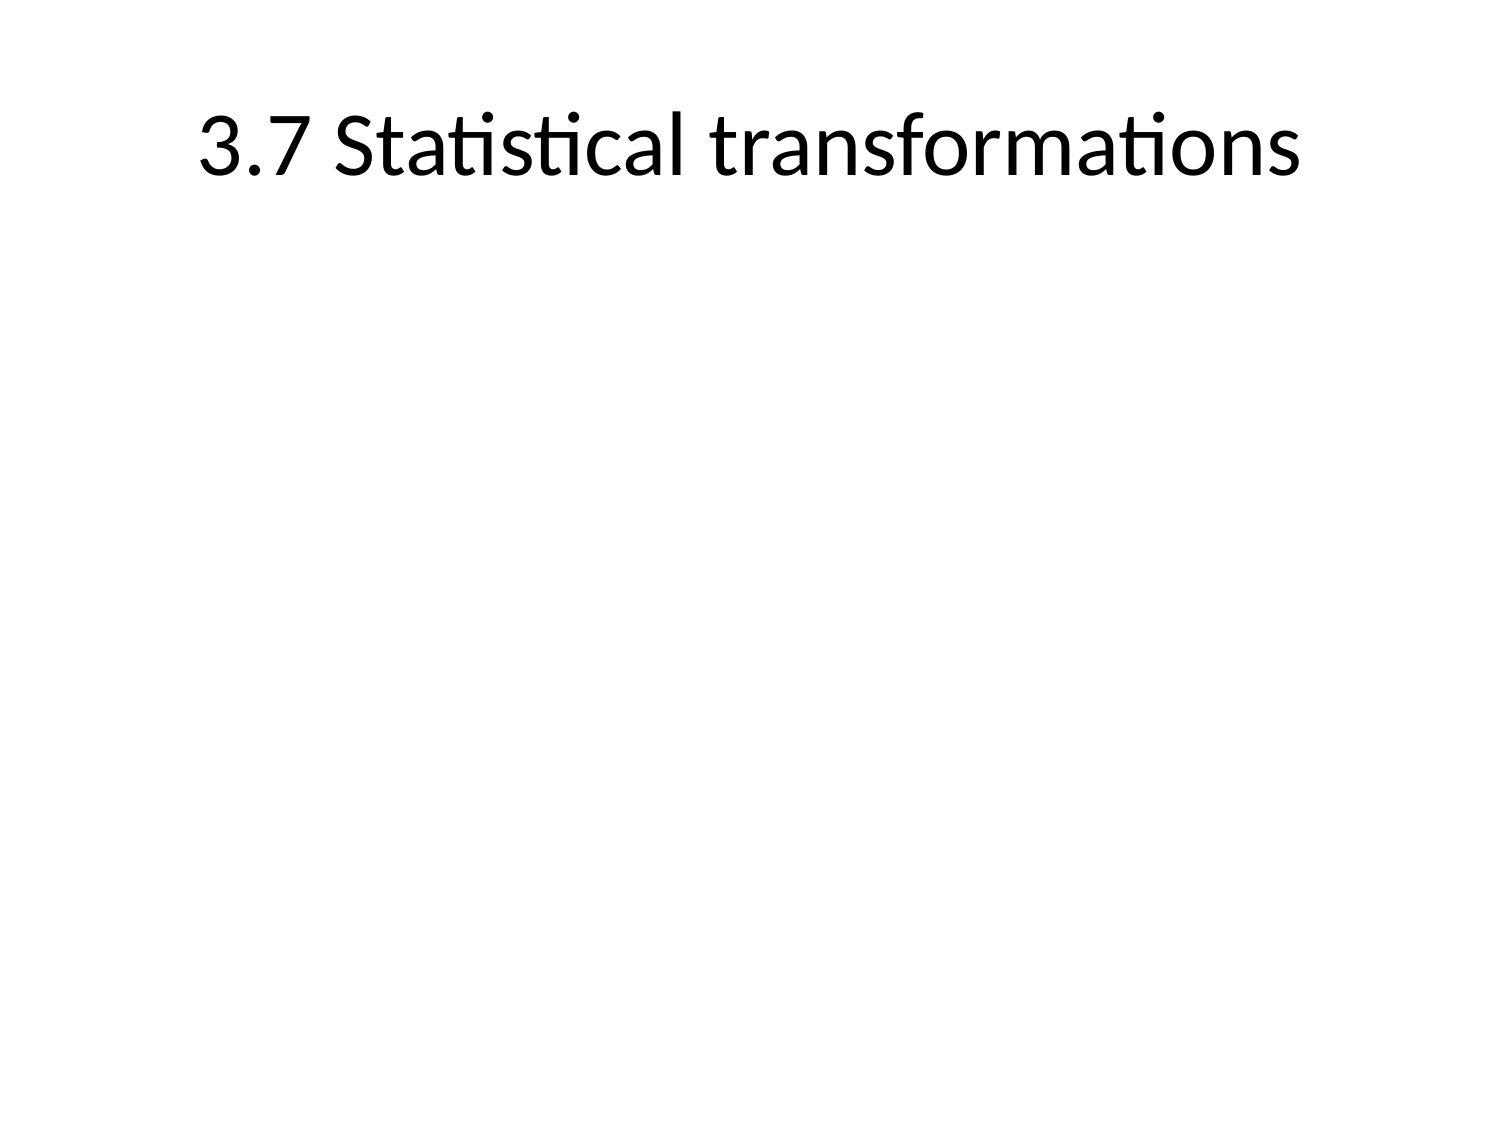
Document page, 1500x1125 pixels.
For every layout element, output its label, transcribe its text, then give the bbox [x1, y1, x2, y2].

title 3.7 Statistical transformations [75, 45, 1425, 233]
